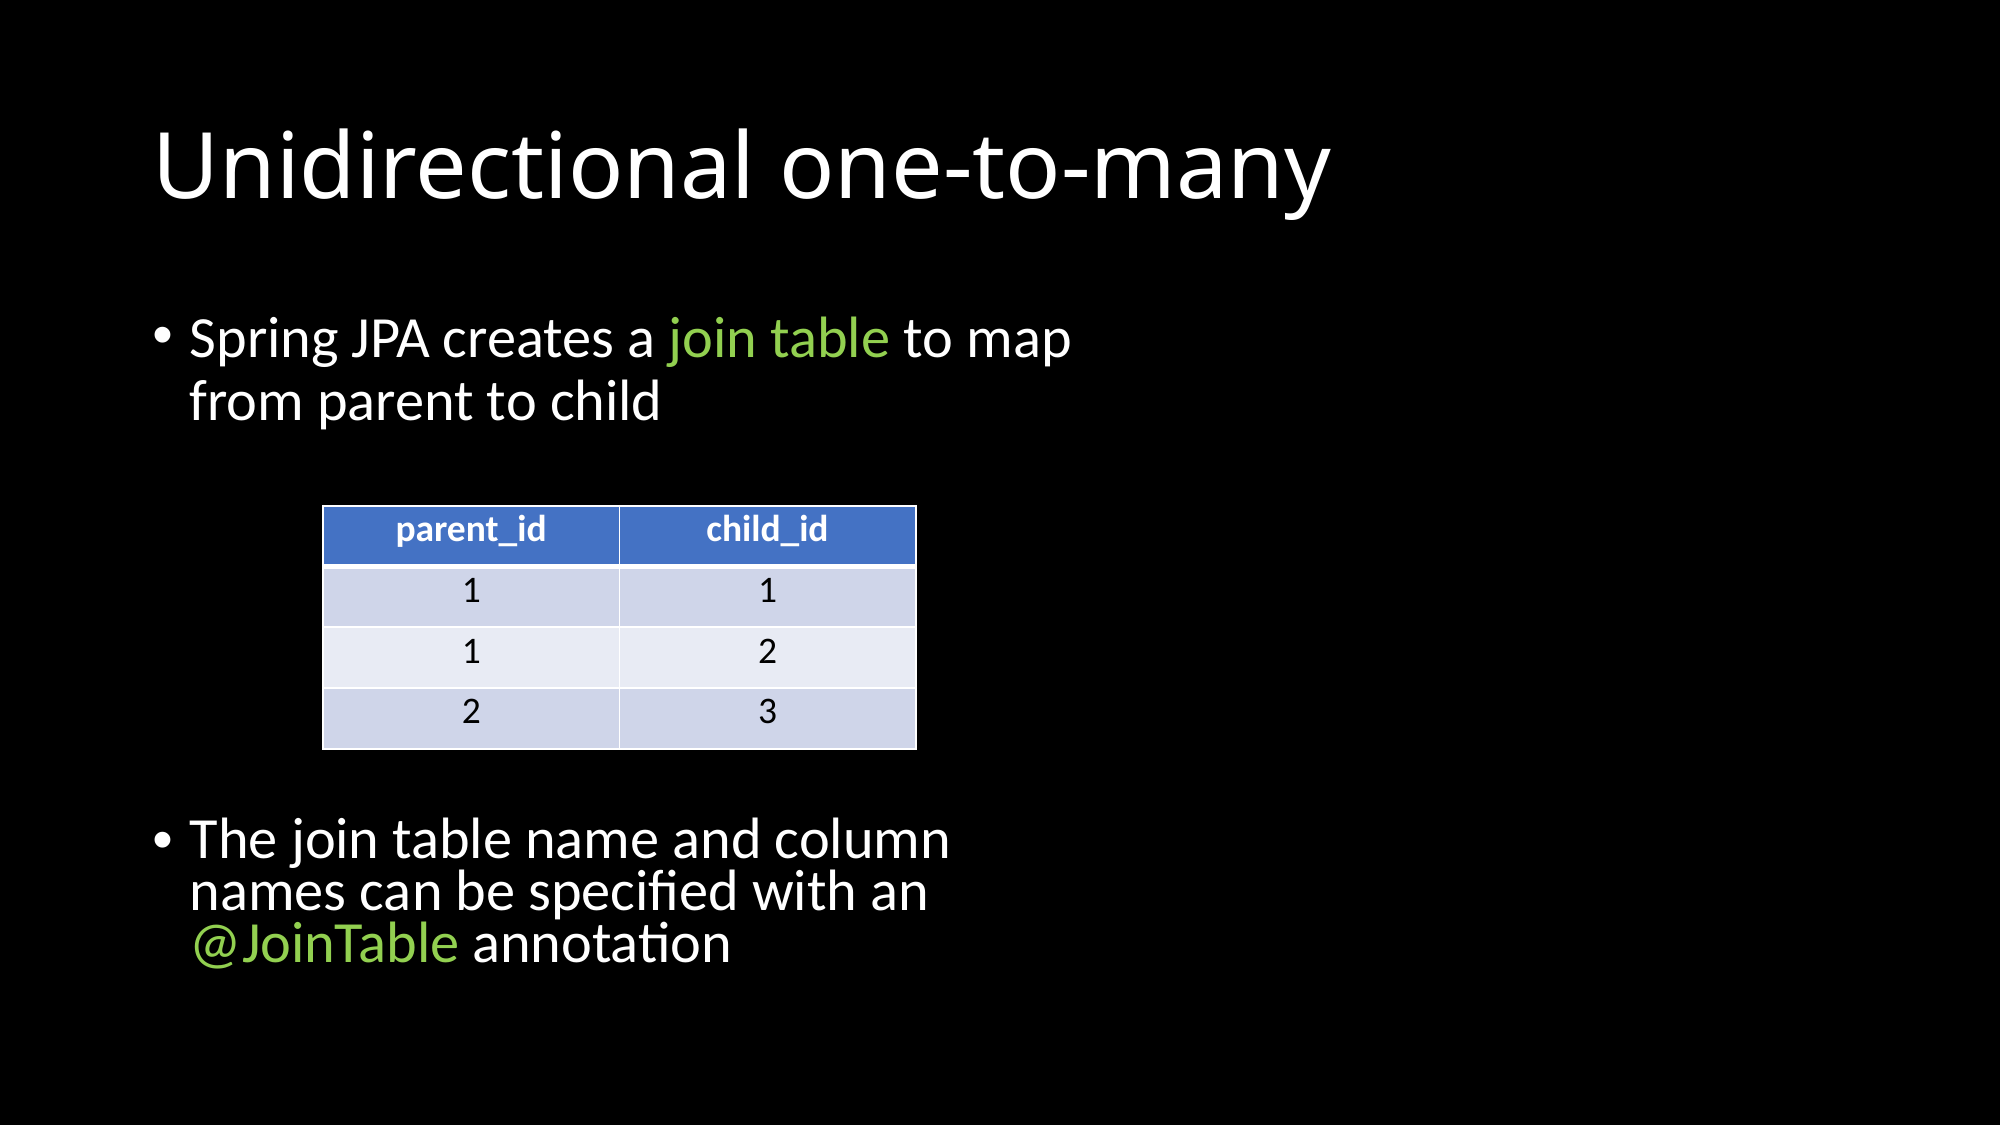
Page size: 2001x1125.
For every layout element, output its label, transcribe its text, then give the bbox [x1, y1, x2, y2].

table_cell 3 [620, 689, 915, 748]
list Spring JPA creates a join table to map from parent to child [137, 299, 1102, 484]
table_cell 1 [620, 569, 915, 626]
title Unidirectional one-to-many [137, 59, 1863, 278]
table_cell 1 [324, 628, 619, 687]
table_cell 1 [324, 569, 619, 626]
table_header parent_id [324, 507, 619, 564]
text_box The join table name and column names can be specified with an @JoinTable annotation [137, 808, 1102, 1052]
table_header child_id [620, 507, 915, 564]
table_cell 2 [620, 628, 915, 687]
table_cell 2 [324, 689, 619, 748]
